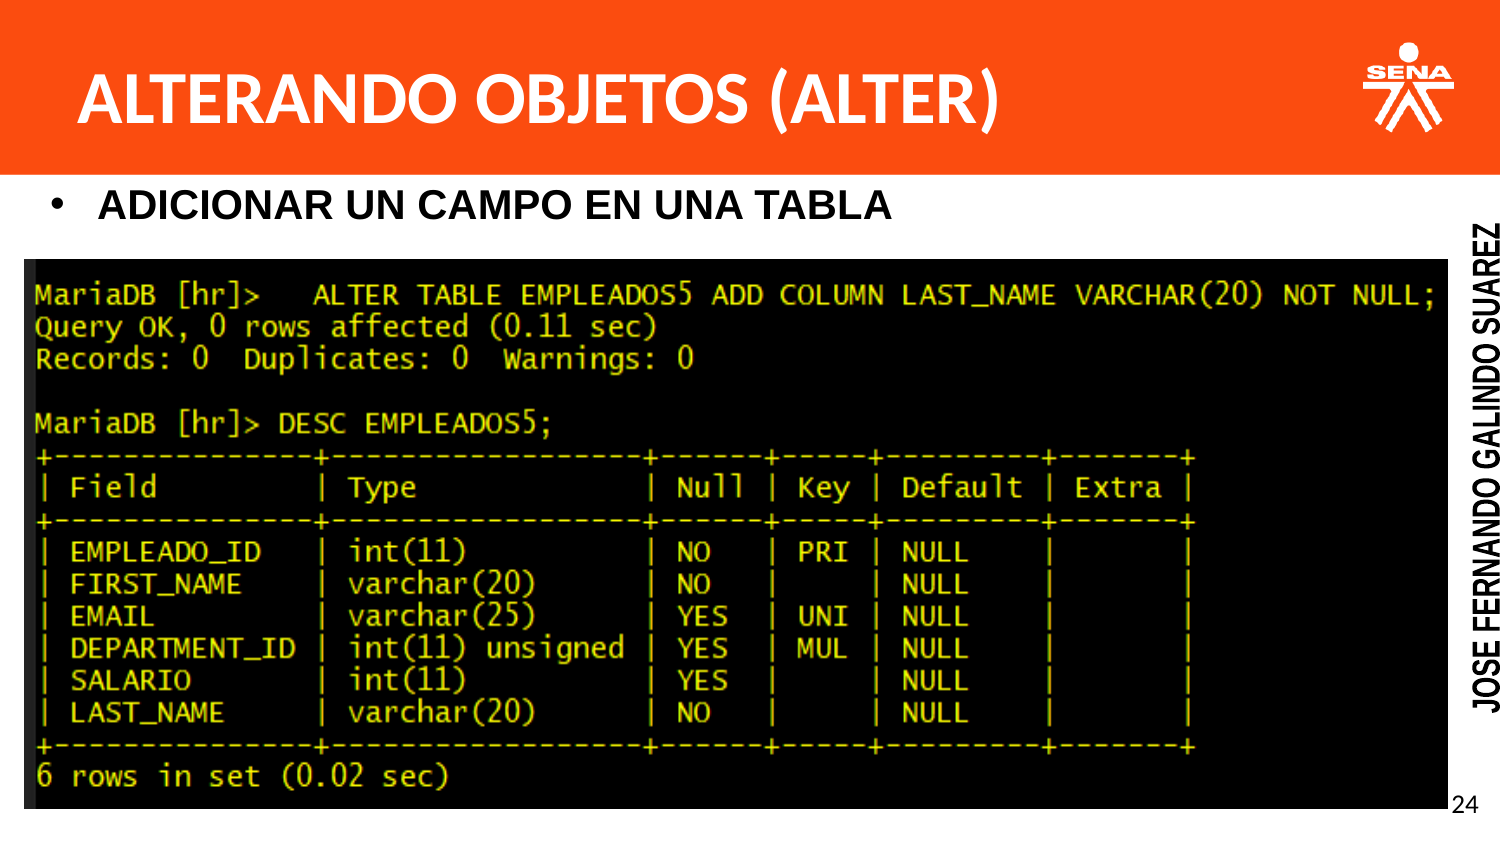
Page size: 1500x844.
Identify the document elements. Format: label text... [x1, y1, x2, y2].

picture [1473, 299, 1499, 315]
picture [0, 0, 1500, 844]
picture [1473, 642, 1499, 656]
picture [1473, 617, 1499, 630]
picture [1473, 241, 1499, 255]
text_box ADICIONAR UN CAMPO EN UNA TABLA [35, 120, 1472, 159]
slide_number ‹#› [1403, 779, 1494, 844]
picture [1473, 413, 1499, 426]
text_box ALTERANDO OBJETOS (ALTER) [62, 40, 1064, 120]
picture [1473, 599, 1499, 613]
